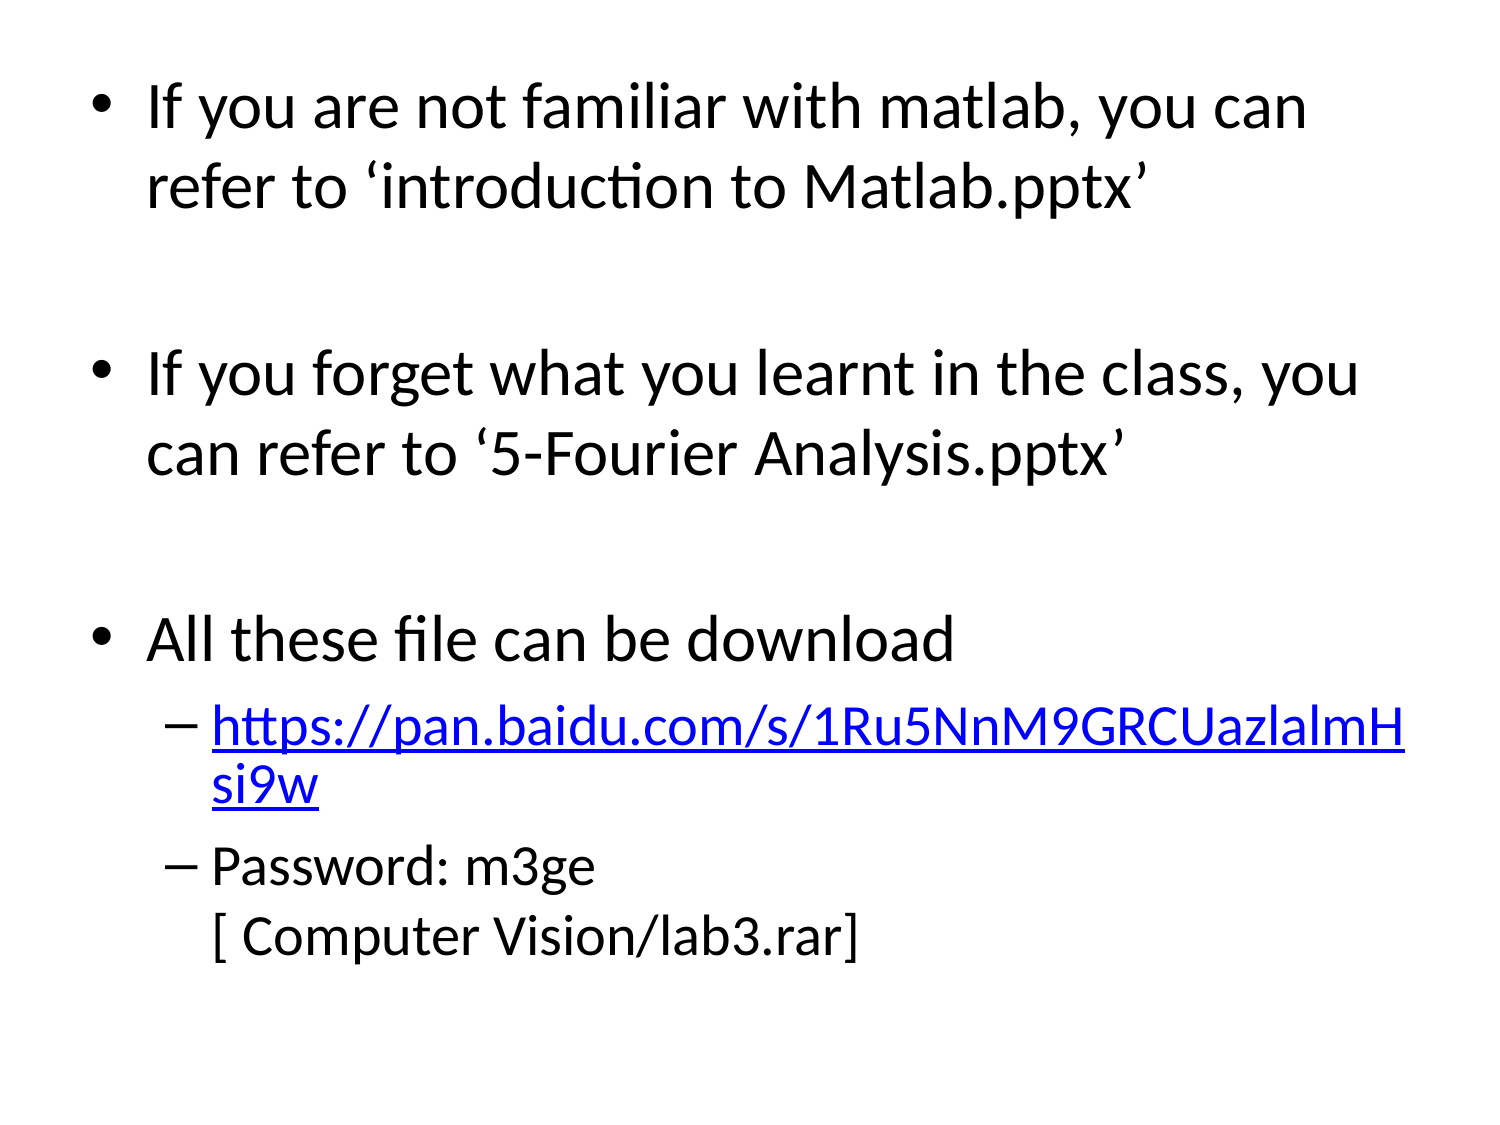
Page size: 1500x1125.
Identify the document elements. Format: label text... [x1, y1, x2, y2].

list If you are not familiar with matlab, you can refer to ‘introduction to Matlab.pptx’ If you forget what you learnt in the class, you can refer to ‘5-Fourier Analysis.pptx’ All these file can be download https://pan.baidu.com/s/1Ru5NnM9GRCUazlalmHsi9w Password: m3ge [ Computer Vision/lab3.rar] [75, 54, 1425, 1005]
